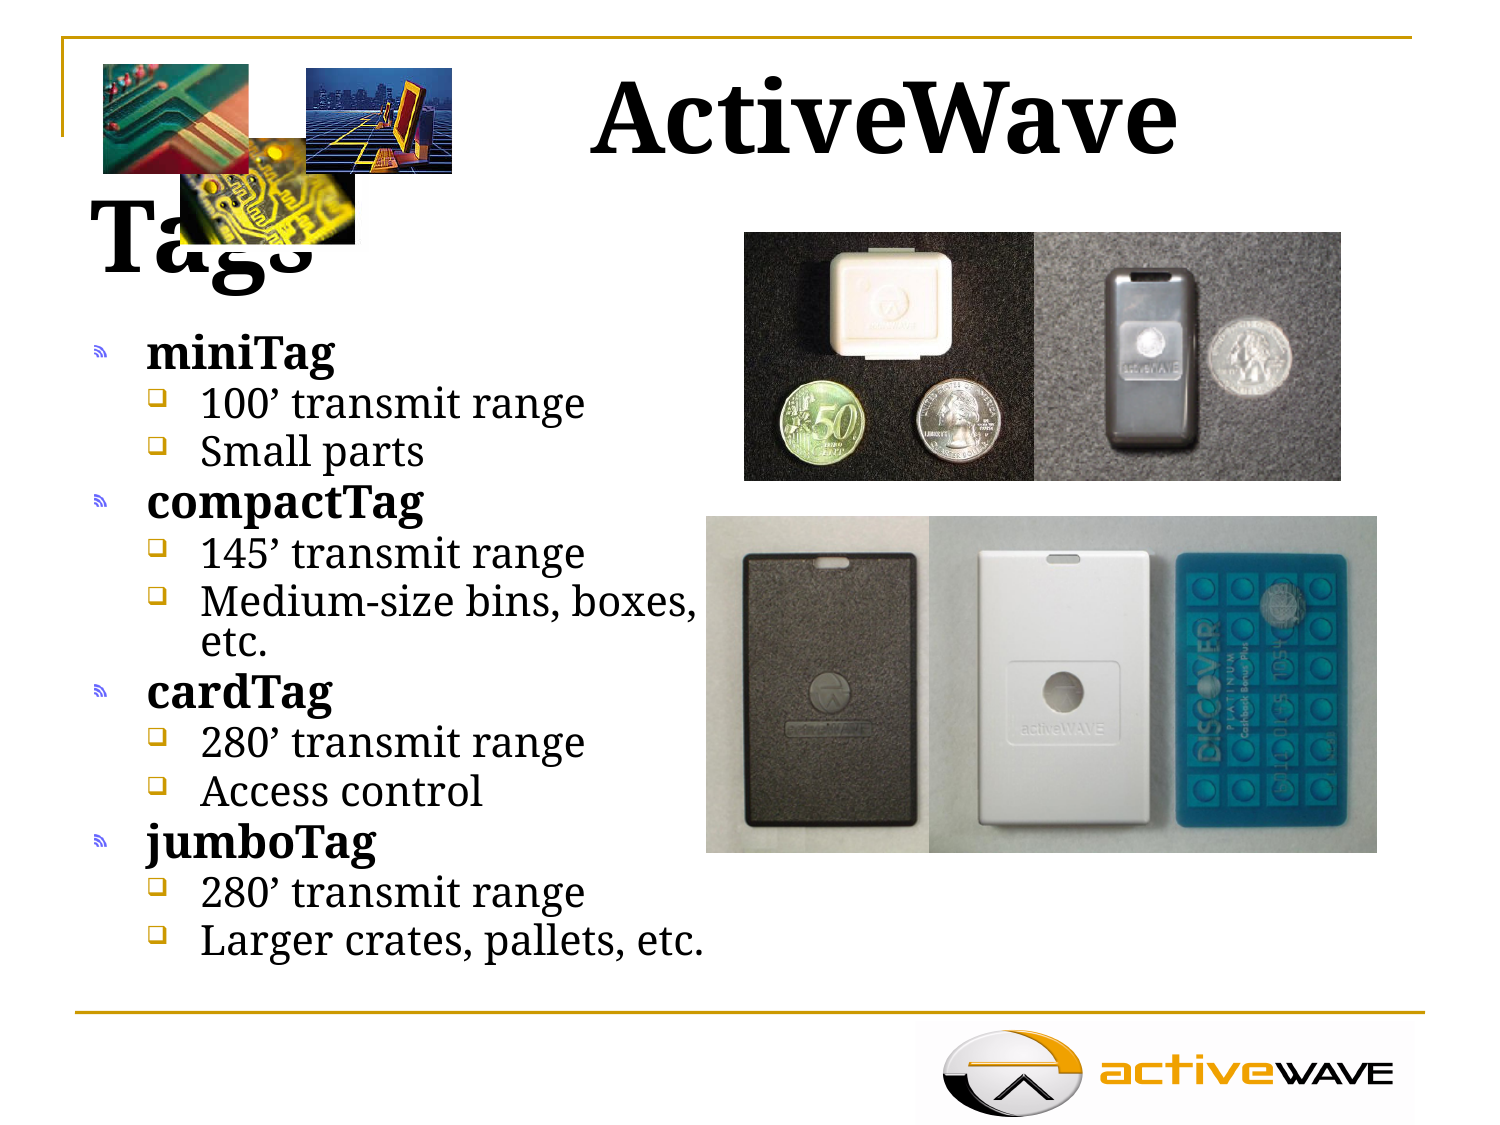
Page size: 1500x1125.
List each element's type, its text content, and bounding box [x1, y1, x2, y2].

picture [705, 516, 1377, 853]
picture [744, 232, 1341, 481]
list miniTag 100’ transmit range Small parts compactTag 145’ transmit range Medium-size bins, boxes, etc. cardTag 280’ transmit range Access control jumboTag 280’ transmit range Larger crates, pallets, etc. [75, 262, 738, 1006]
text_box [102, 64, 453, 253]
picture [90, 679, 111, 701]
picture [90, 829, 111, 851]
picture [90, 489, 111, 511]
picture [90, 340, 111, 361]
title ActiveWave Tags [75, 45, 1425, 233]
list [915, 1021, 1414, 1125]
